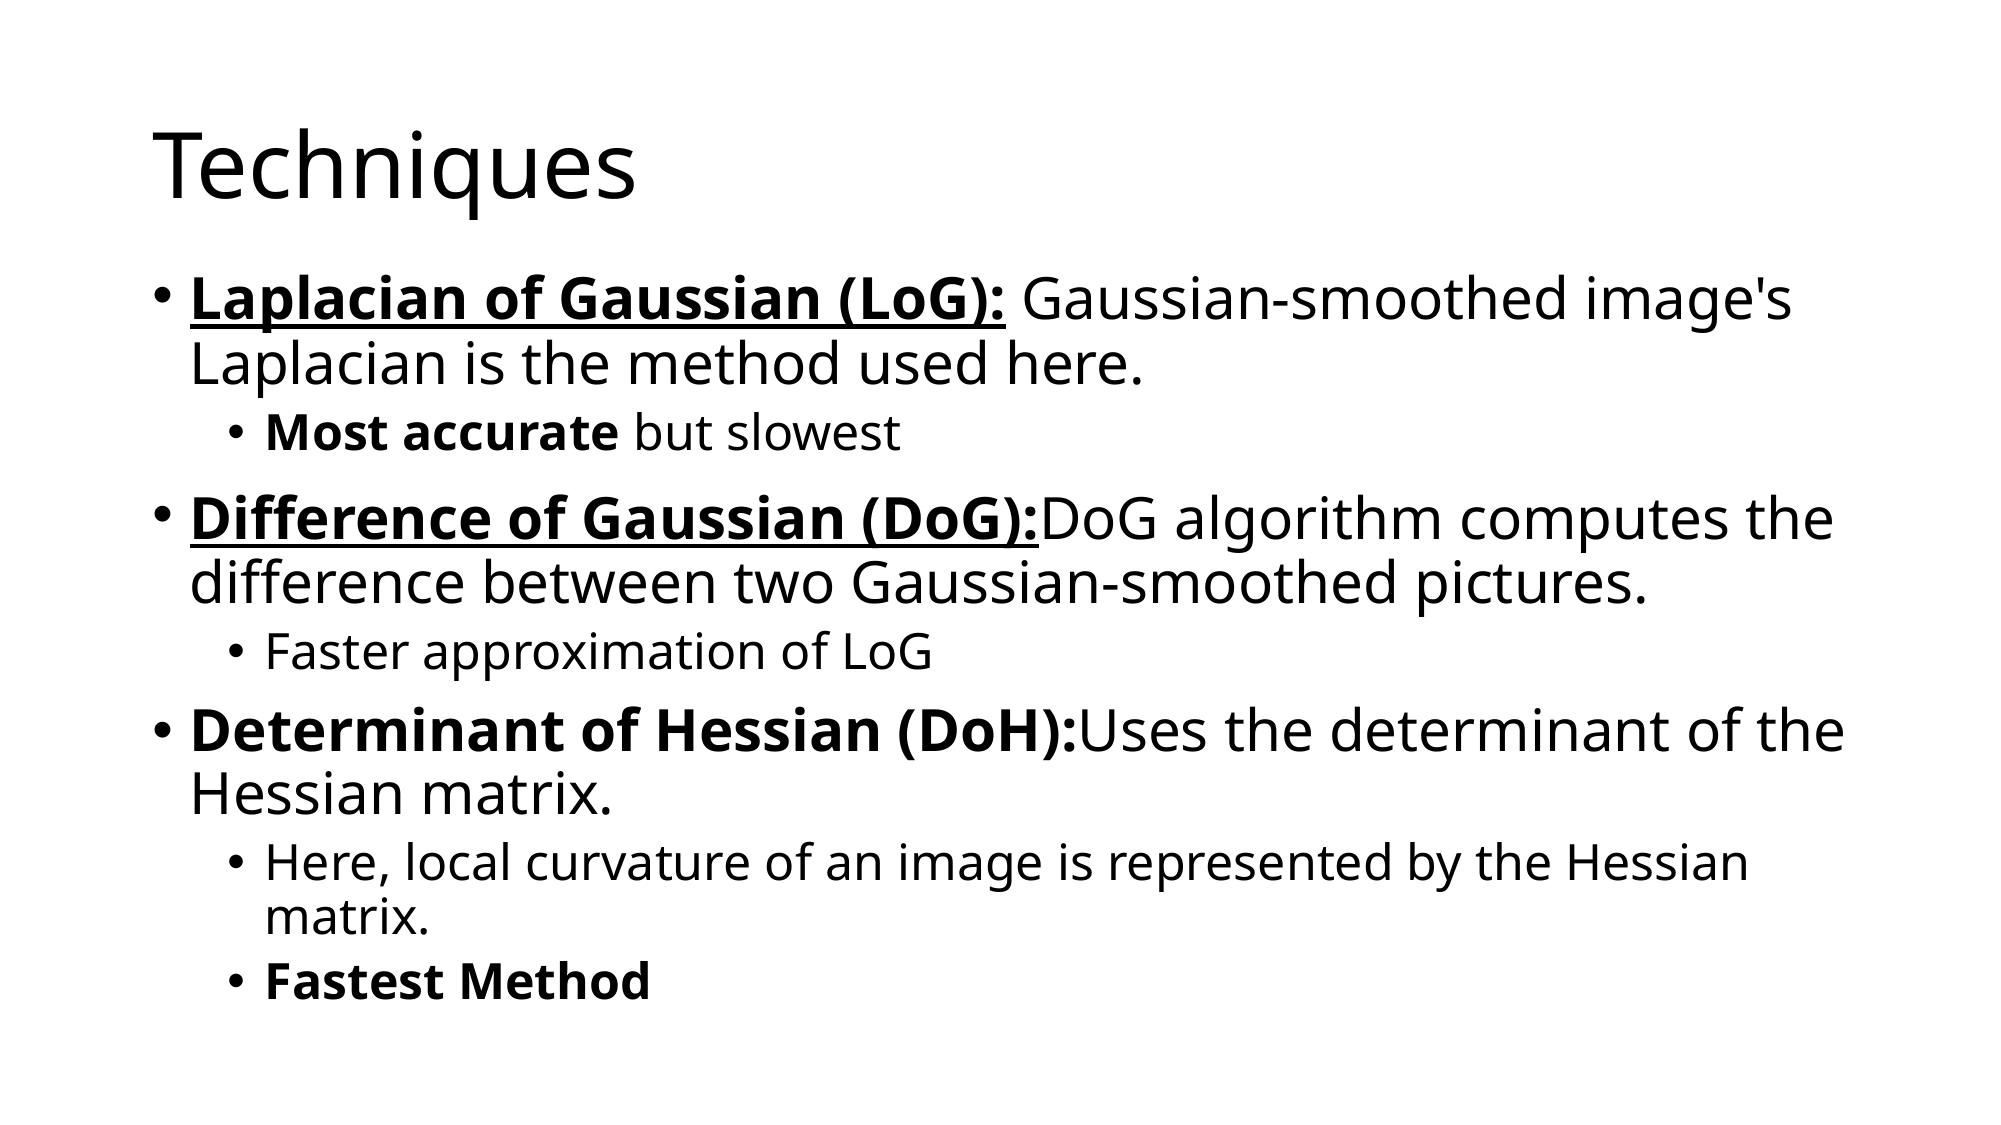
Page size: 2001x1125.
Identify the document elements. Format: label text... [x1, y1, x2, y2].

title Techniques [137, 59, 1863, 255]
list Laplacian of Gaussian (LoG): Gaussian-smoothed image's Laplacian is the method used here. Most accurate but slowest Difference of Gaussian (DoG):DoG algorithm computes the difference between two Gaussian-smoothed pictures. Faster approximation of LoG Determinant of Hessian (DoH):Uses the determinant of the Hessian matrix. Here, local curvature of an image is represented by the Hessian matrix. Fastest Method [137, 255, 1863, 1099]
